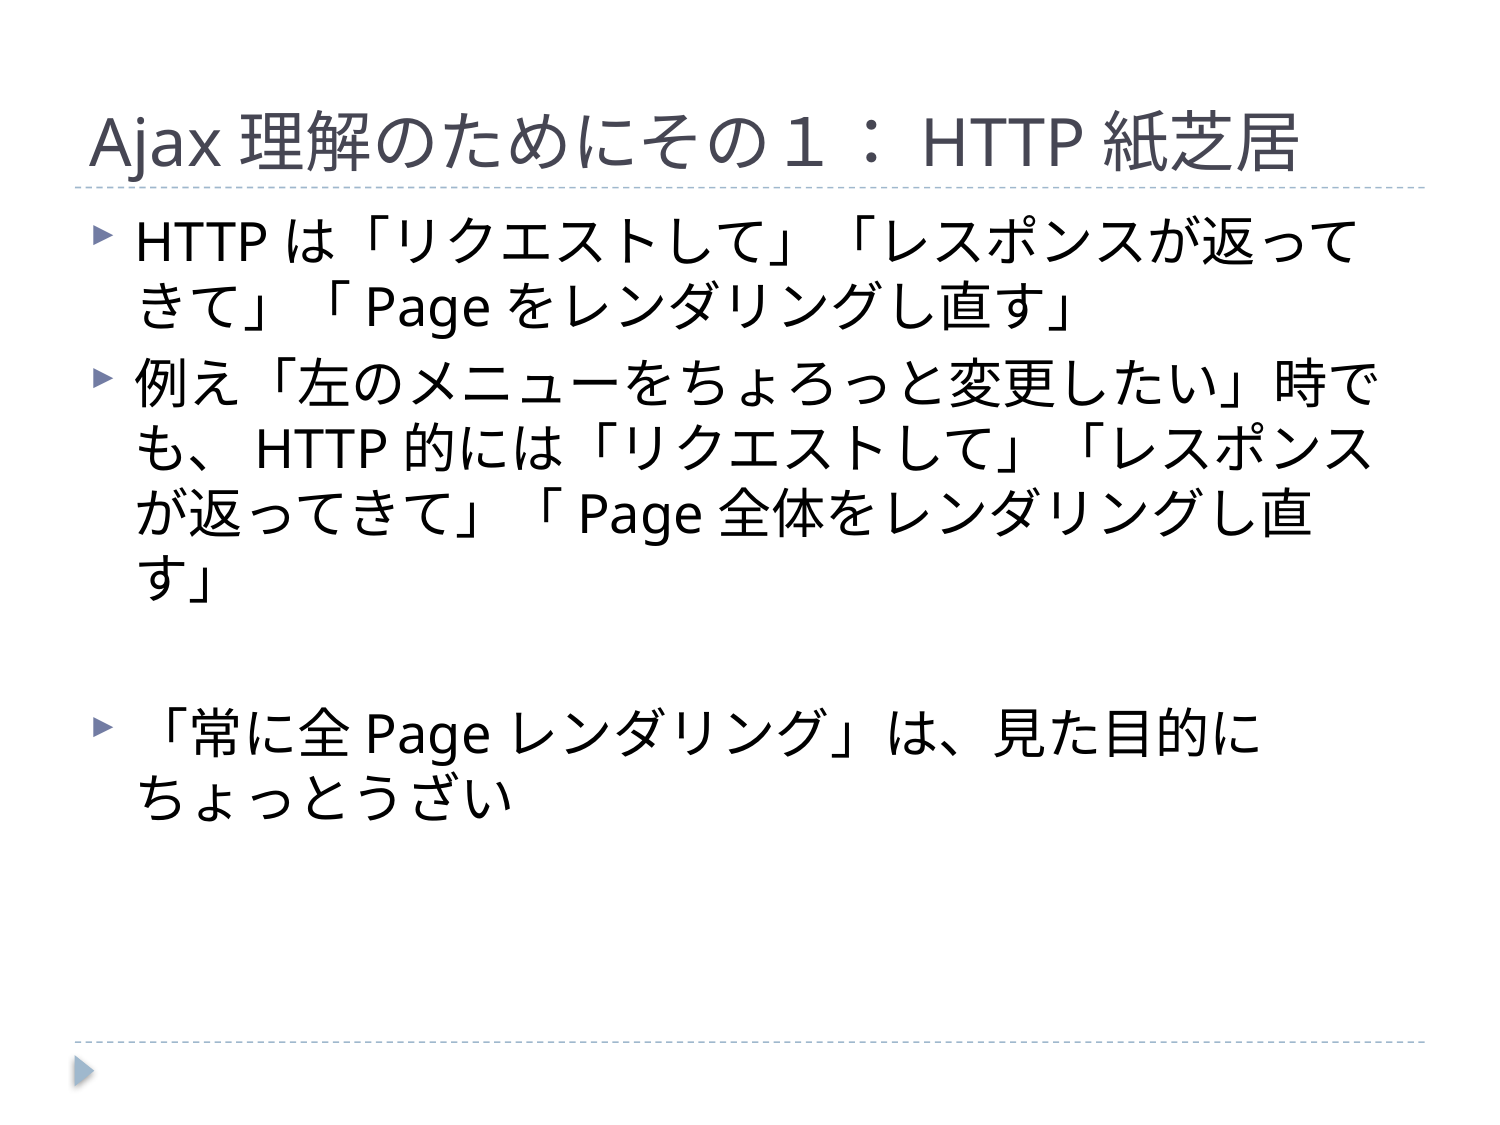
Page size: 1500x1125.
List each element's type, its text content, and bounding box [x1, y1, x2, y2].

title Ajax理解のためにその１：HTTP紙芝居 [75, 24, 1425, 188]
list HTTPは「リクエストして」「レスポンスが返ってきて」「Pageをレンダリングし直す」 例え「左のメニューをちょろっと変更したい」時でも、HTTP的には「リクエストして」「レスポンスが返ってきて」「Page全体をレンダリングし直す」 「常に全Pageレンダリング」は、見た目的にちょっとうざい [75, 200, 1425, 1010]
